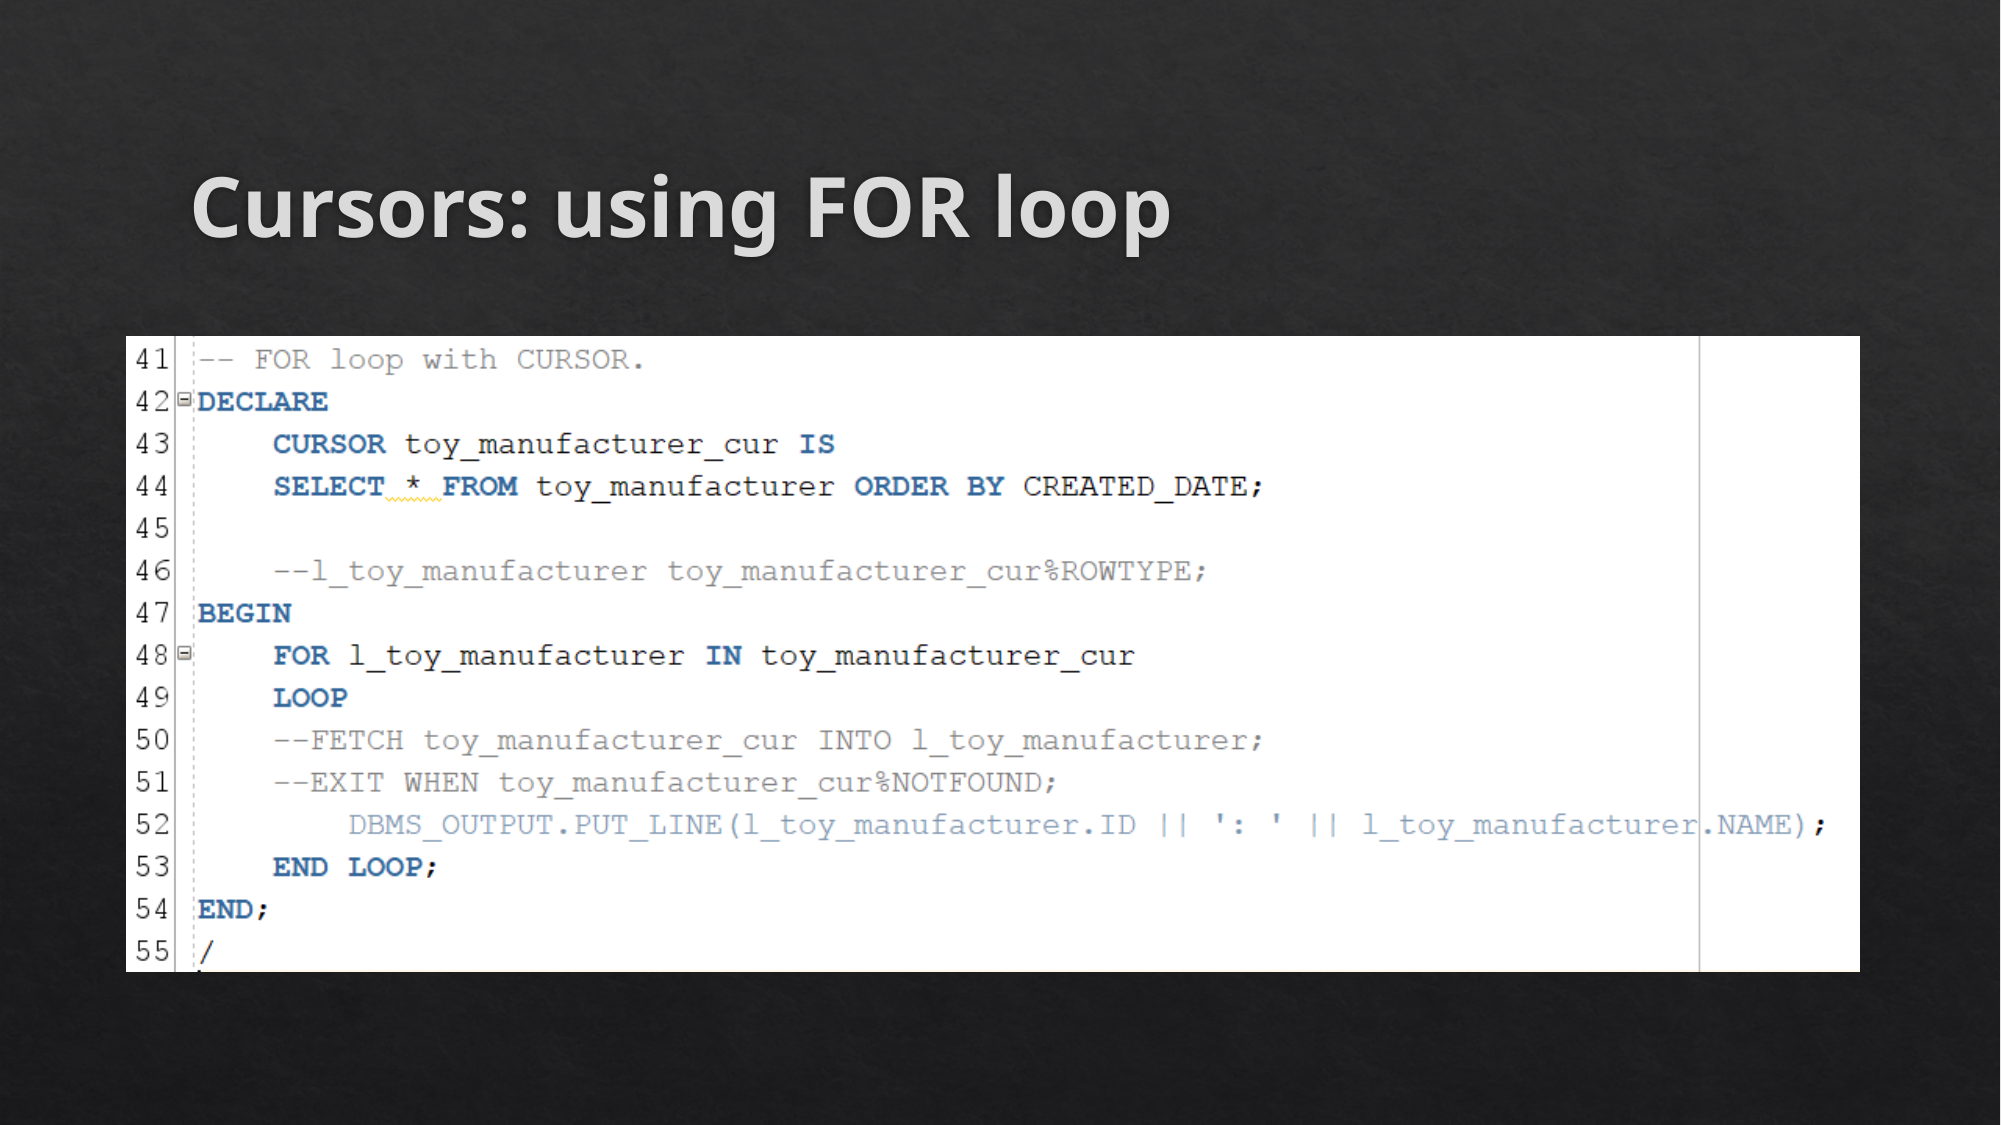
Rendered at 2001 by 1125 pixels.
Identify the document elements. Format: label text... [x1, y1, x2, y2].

picture [126, 336, 1860, 972]
text_box Cursors: using FOR loop [174, 124, 1874, 285]
